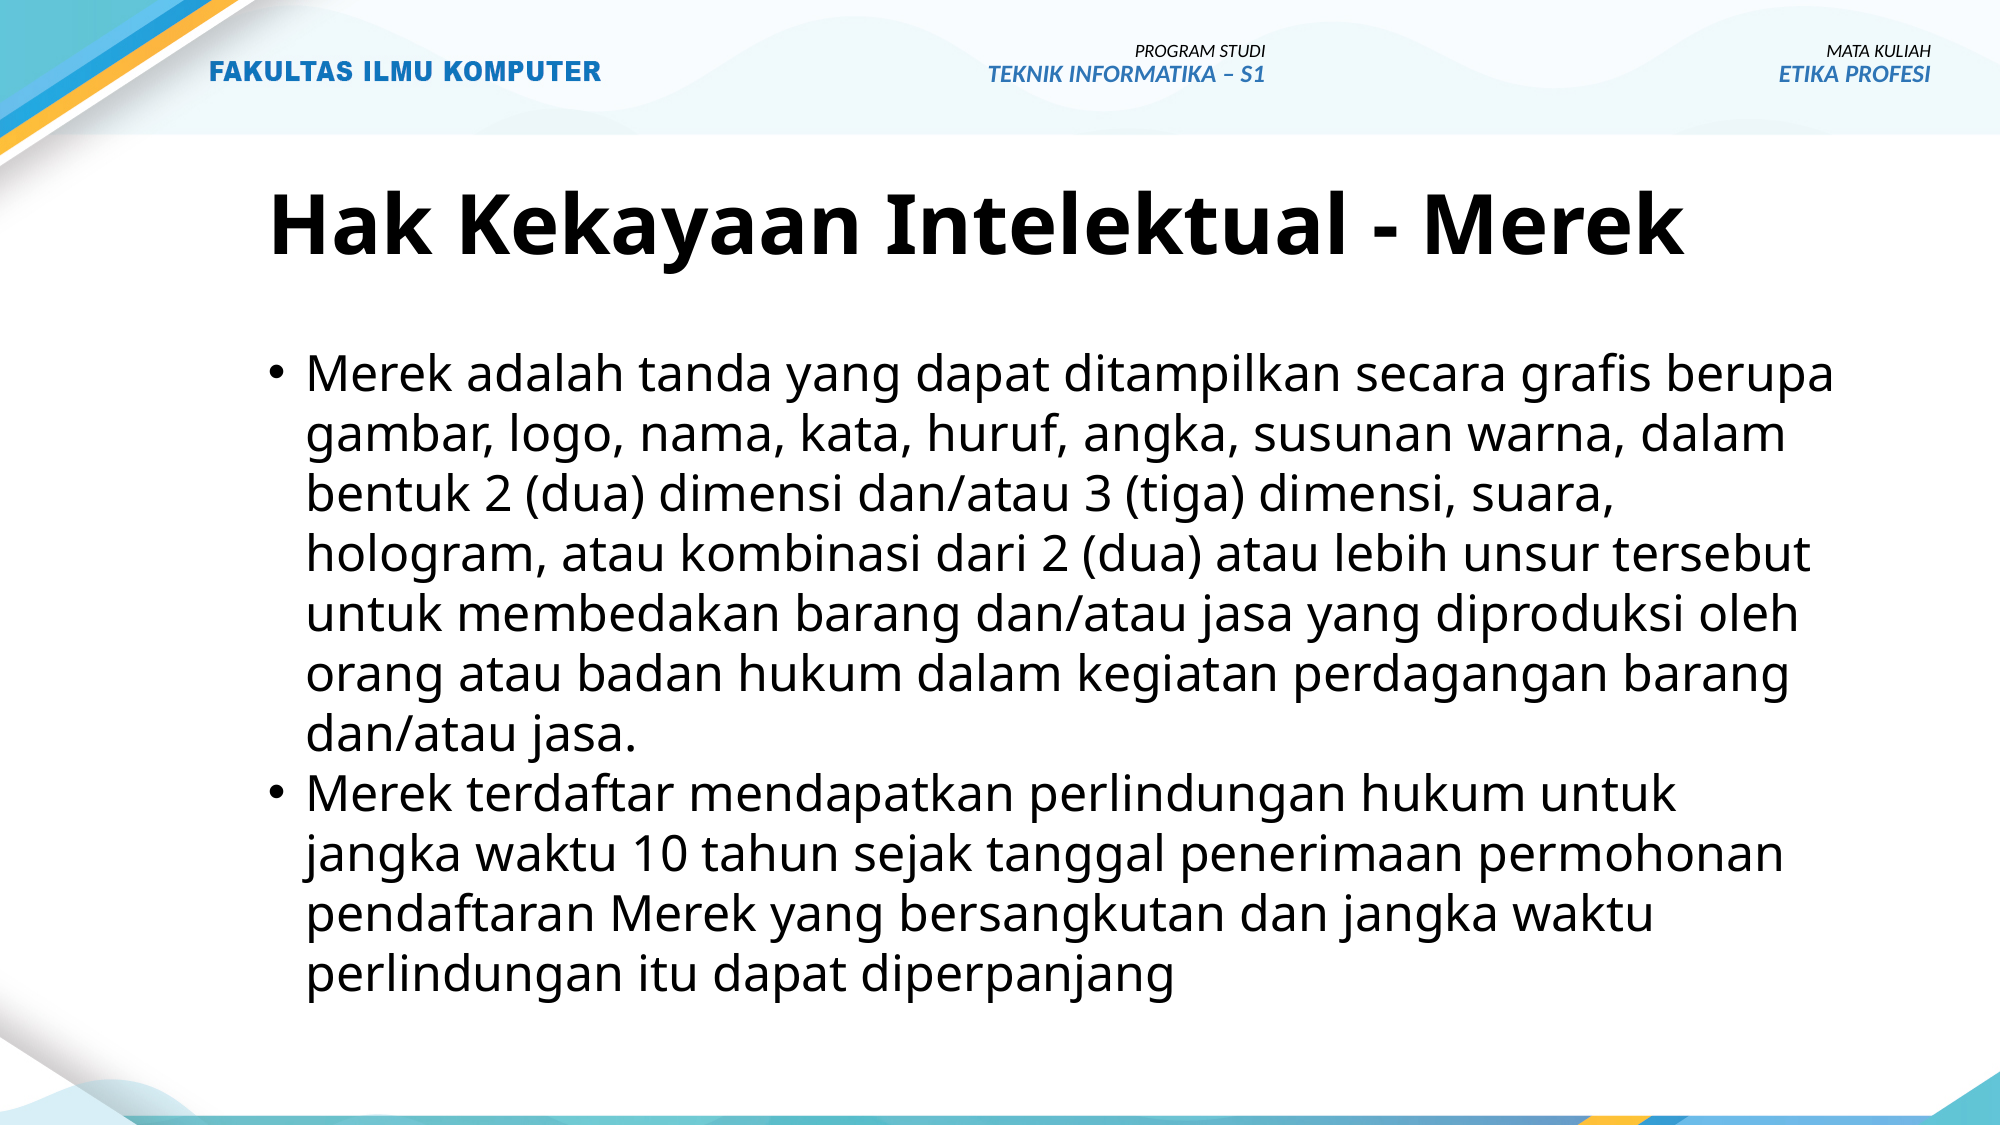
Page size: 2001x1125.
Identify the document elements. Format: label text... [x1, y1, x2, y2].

list Merek adalah tanda yang dapat ditampilkan secara grafis berupa gambar, logo, nama, kata, huruf, angka, susunan warna, dalam bentuk 2 (dua) dimensi dan/atau 3 (tiga) dimensi, suara, hologram, atau kombinasi dari 2 (dua) atau lebih unsur tersebut untuk membedakan barang dan/atau jasa yang diproduksi oleh orang atau badan hukum dalam kegiatan perdagangan barang dan/atau jasa. Merek terdaftar mendapatkan perlindungan hukum untuk jangka waktu 10 tahun sejak tanggal penerimaan permohonan pendaftaran Merek yang bersangkutan dan jangka waktu perlindungan itu dapat diperpanjang [252, 333, 1852, 822]
text_box PROGRAM STUDI TEKNIK INFORMATIKA – S1 [904, 33, 1281, 118]
text_box MATA KULIAH ETIKA PROFESI [1569, 33, 1946, 118]
title Hak Kekayaan Intelektual - Merek [252, 161, 1852, 294]
picture [0, 0, 2000, 1125]
